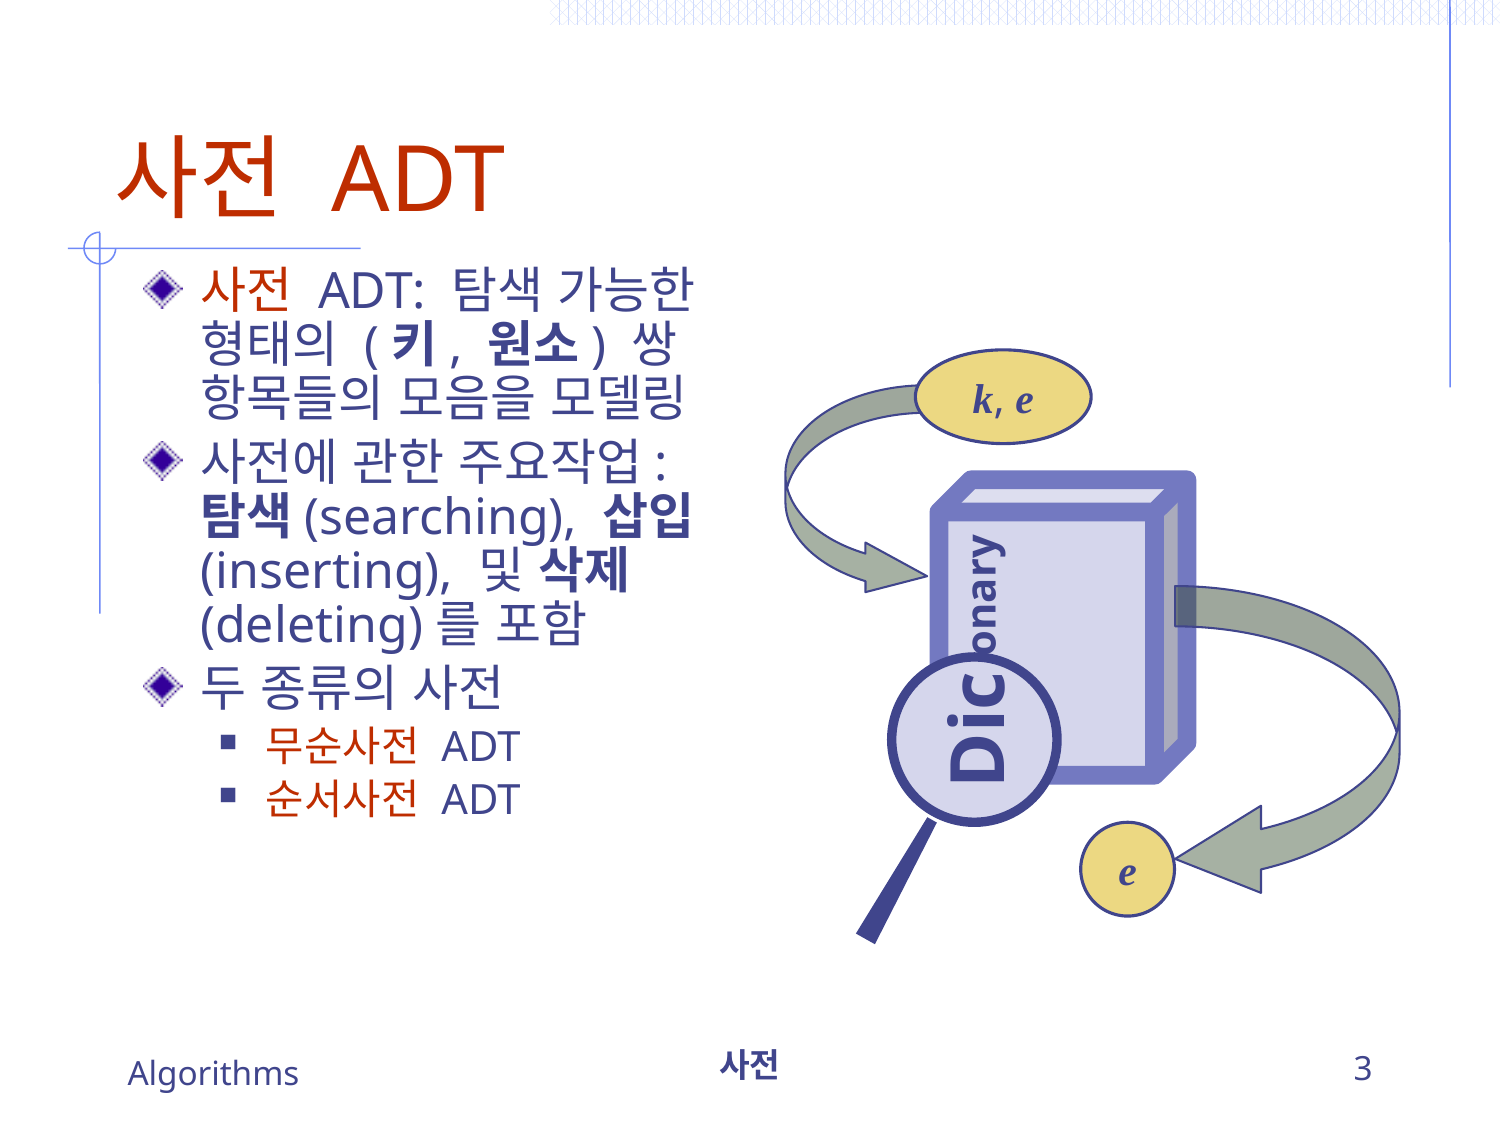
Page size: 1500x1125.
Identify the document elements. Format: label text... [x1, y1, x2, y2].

text_box [855, 817, 937, 945]
picture [143, 441, 183, 481]
picture [143, 270, 183, 309]
text_box Dictionary [938, 479, 1187, 776]
slide_number Algorithms [939, 479, 1186, 511]
list 사전 ADT: 탐색 가능한 형태의 (키, 원소) 쌍 항목들의 모음을 모델링 사전에 관한 주요작업: 탐색(searching), 삽입(inserting), 및 삭제(deleting)를 포함 두 종류의 사전 무순사전 ADT 순서사전 ADT [128, 257, 763, 1009]
text_box Dic [891, 656, 1058, 823]
slide_number Algorithms [112, 1024, 469, 1101]
text_box [785, 385, 928, 593]
text_box k, e [913, 347, 1094, 446]
title 사전 ADT [99, 49, 1395, 238]
footer 사전 [512, 1024, 988, 1101]
picture [143, 667, 183, 707]
text_box e [1080, 822, 1175, 917]
slide_number 3 [1074, 1024, 1388, 1101]
text_box [1175, 586, 1400, 893]
